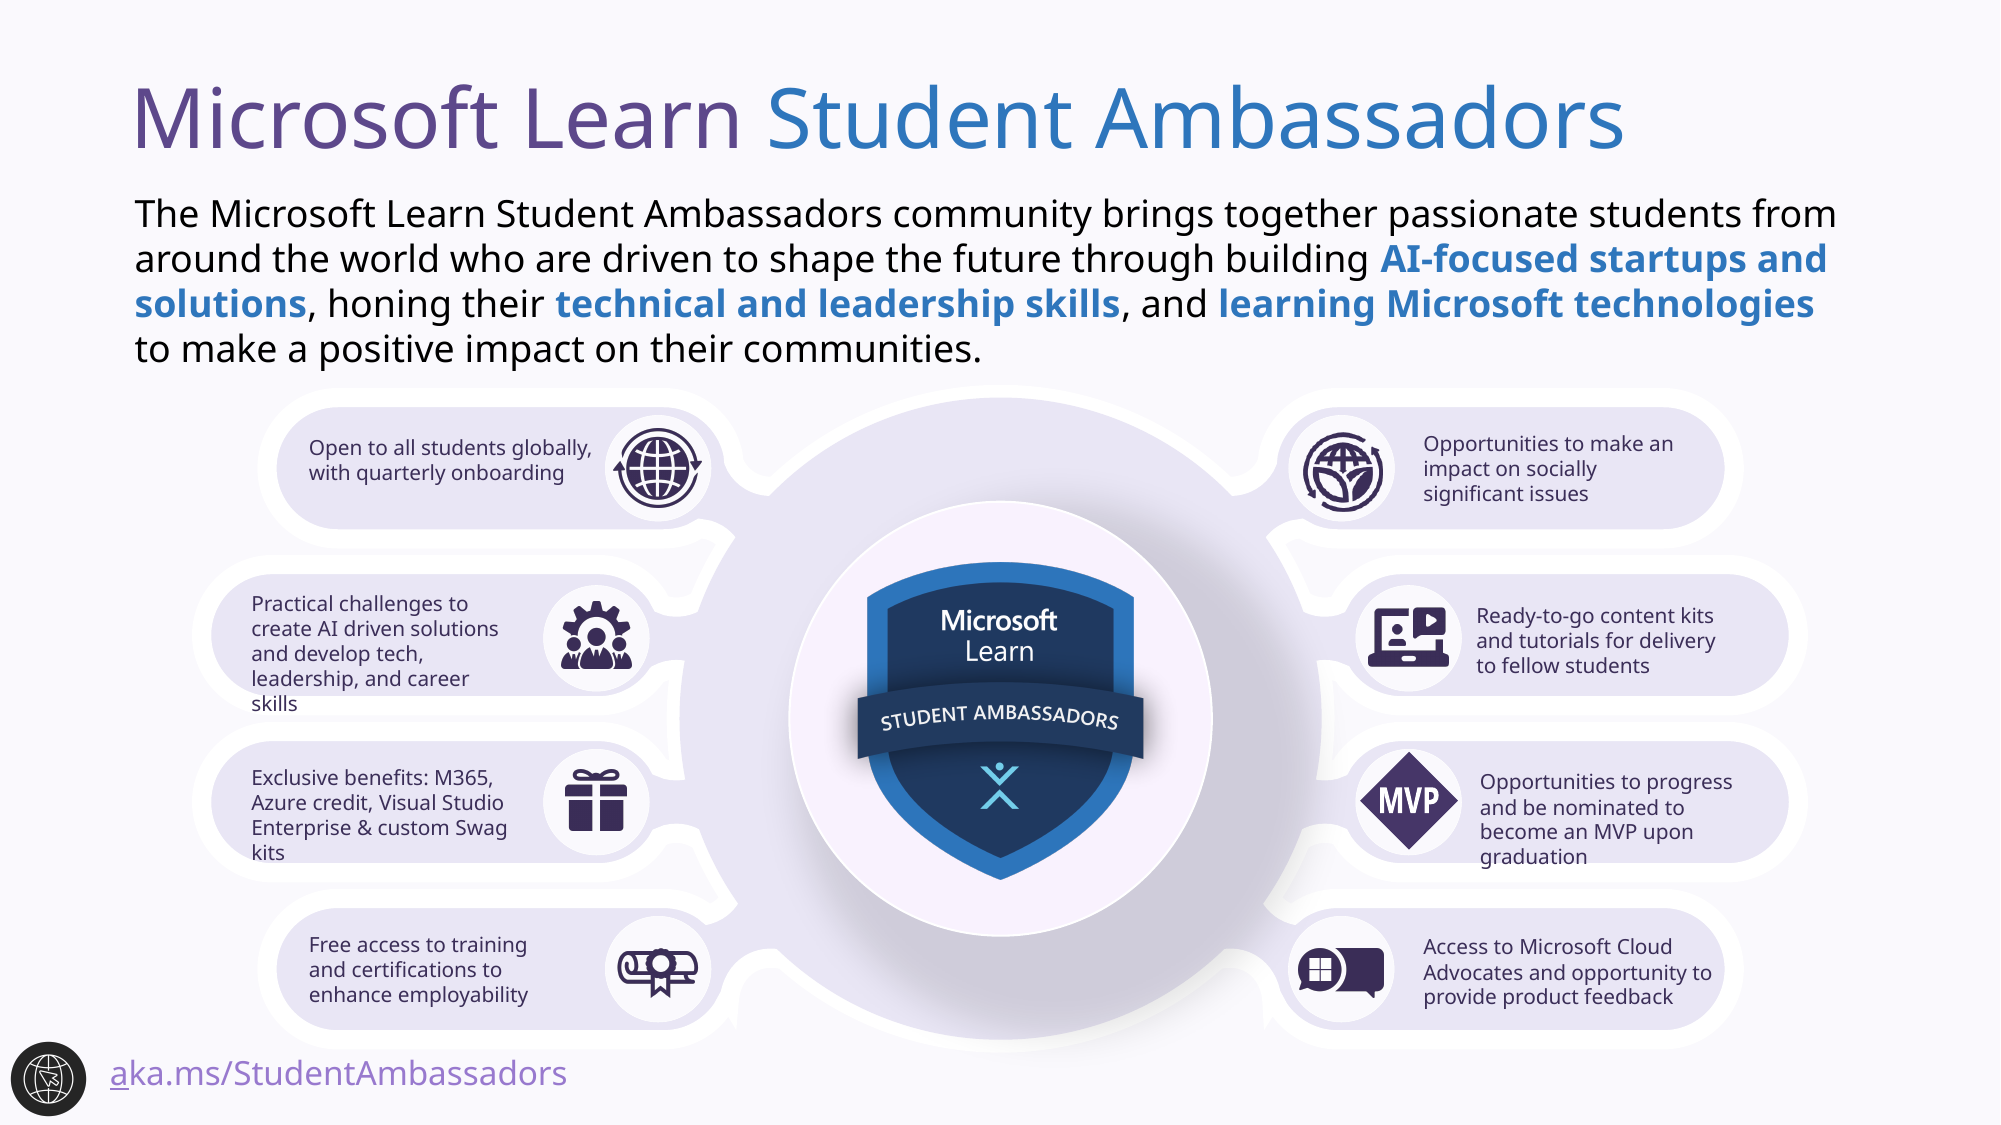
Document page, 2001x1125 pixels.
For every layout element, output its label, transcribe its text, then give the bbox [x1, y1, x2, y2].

text_box The Microsoft Learn Student Ambassadors community brings together passionate students from around the world who are driven to shape the future through building AI-focused startups and solutions, honing their technical and leadership skills, and learning Microsoft technologies to make a positive impact on their communities. [119, 182, 1869, 378]
text_box aka.ms/StudentAmbassadors [94, 1044, 646, 1105]
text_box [201, 384, 1799, 1053]
title Microsoft Learn Student Ambassadors [115, 40, 1841, 203]
picture [9, 1040, 88, 1119]
